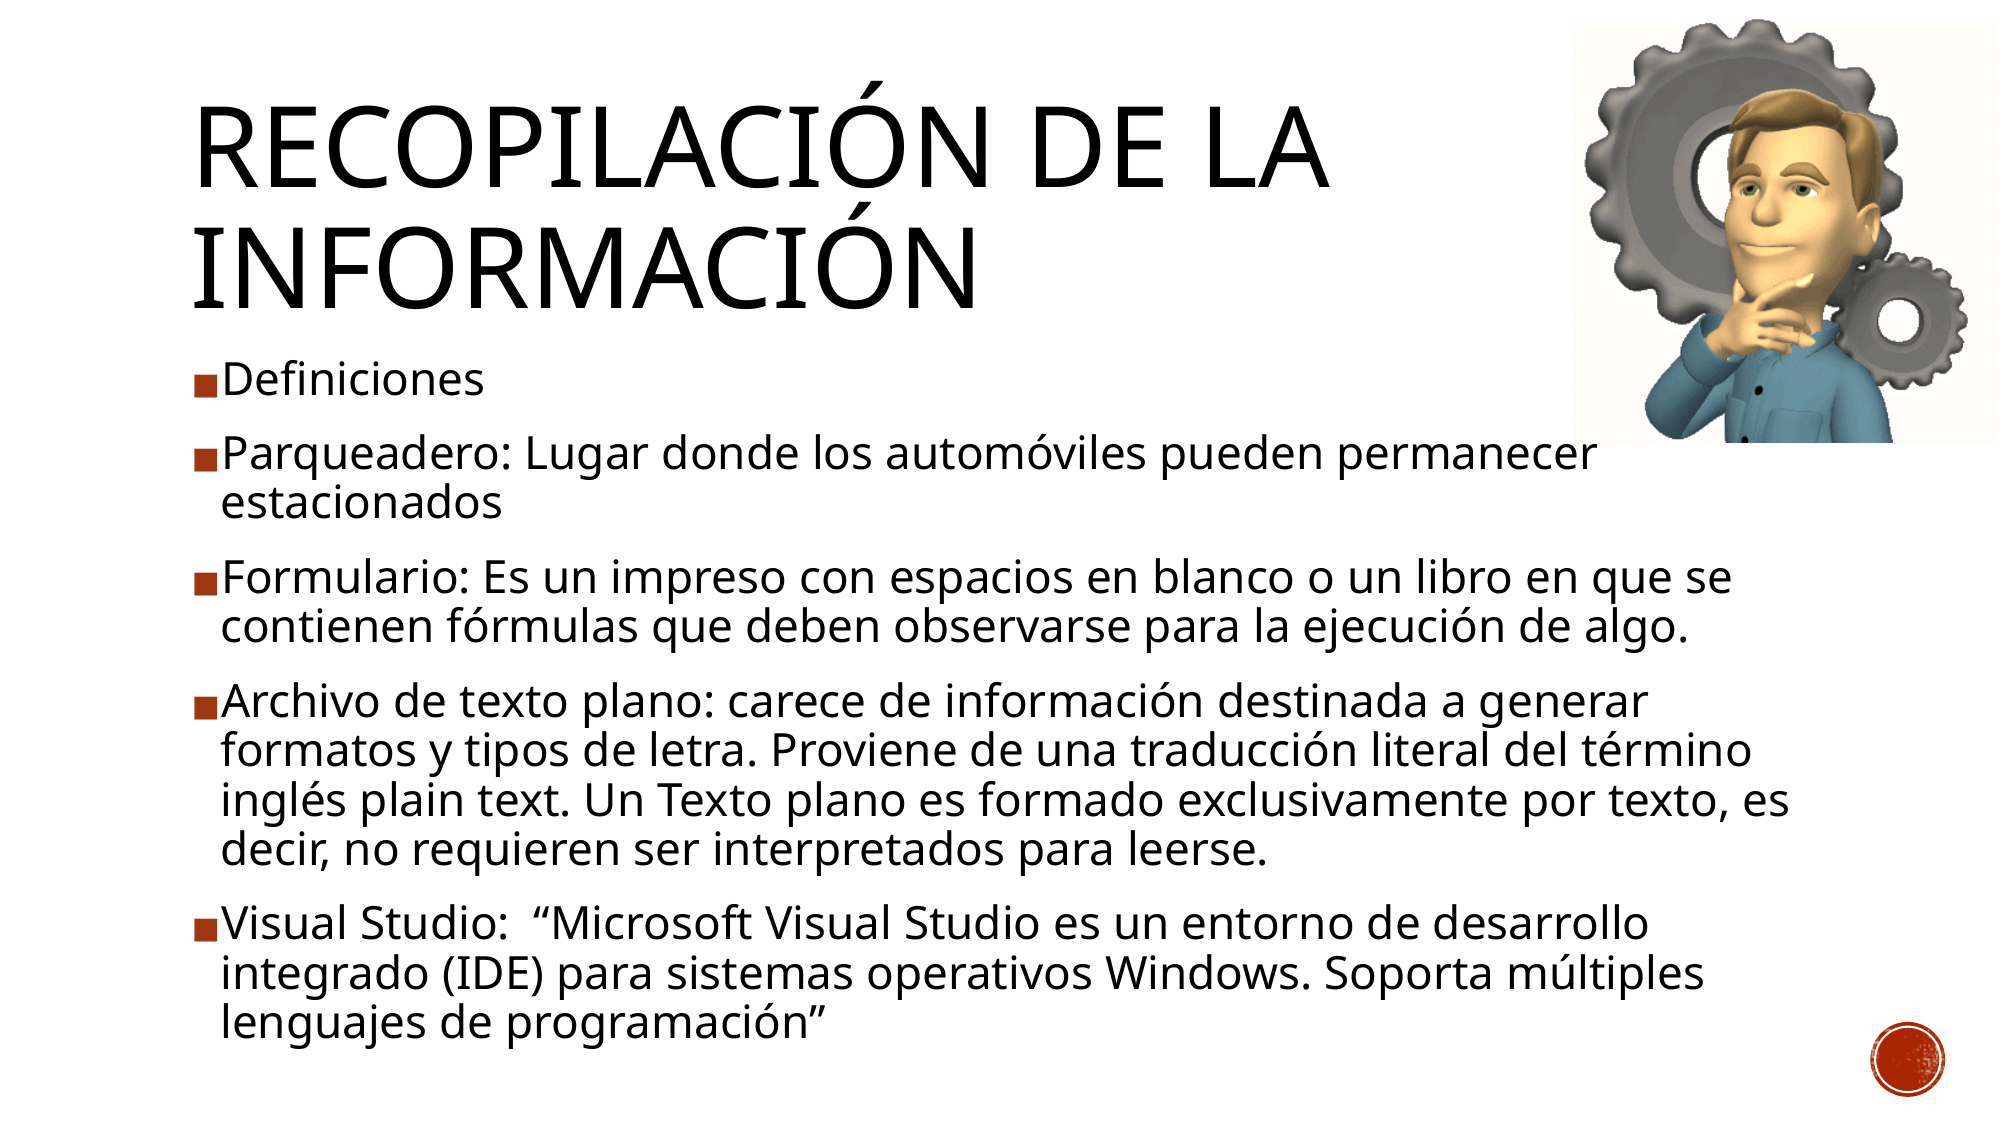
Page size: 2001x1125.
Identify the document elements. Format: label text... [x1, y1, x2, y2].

title RECOPILACIÓN DE LA INFORMACIÓN [175, 79, 1565, 344]
picture [1570, 12, 2000, 443]
picture [1870, 1021, 1946, 1097]
list Definiciones Parqueadero: Lugar donde los automóviles pueden permanecer estacionados Formulario: Es un impreso con espacios en blanco o un libro en que se contienen fórmulas que deben observarse para la ejecución de algo. Archivo de texto plano: carece de información destinada a generar formatos y tipos de letra. Proviene de una traducción literal del término inglés plain text. Un Texto plano es formado exclusivamente por texto, es decir, no requieren ser interpretados para leerse. Visual Studio: “Microsoft Visual Studio es un entorno de desarrollo integrado (IDE) para sistemas operativos Windows. Soporta múltiples lenguajes de programación” [175, 348, 1826, 1013]
